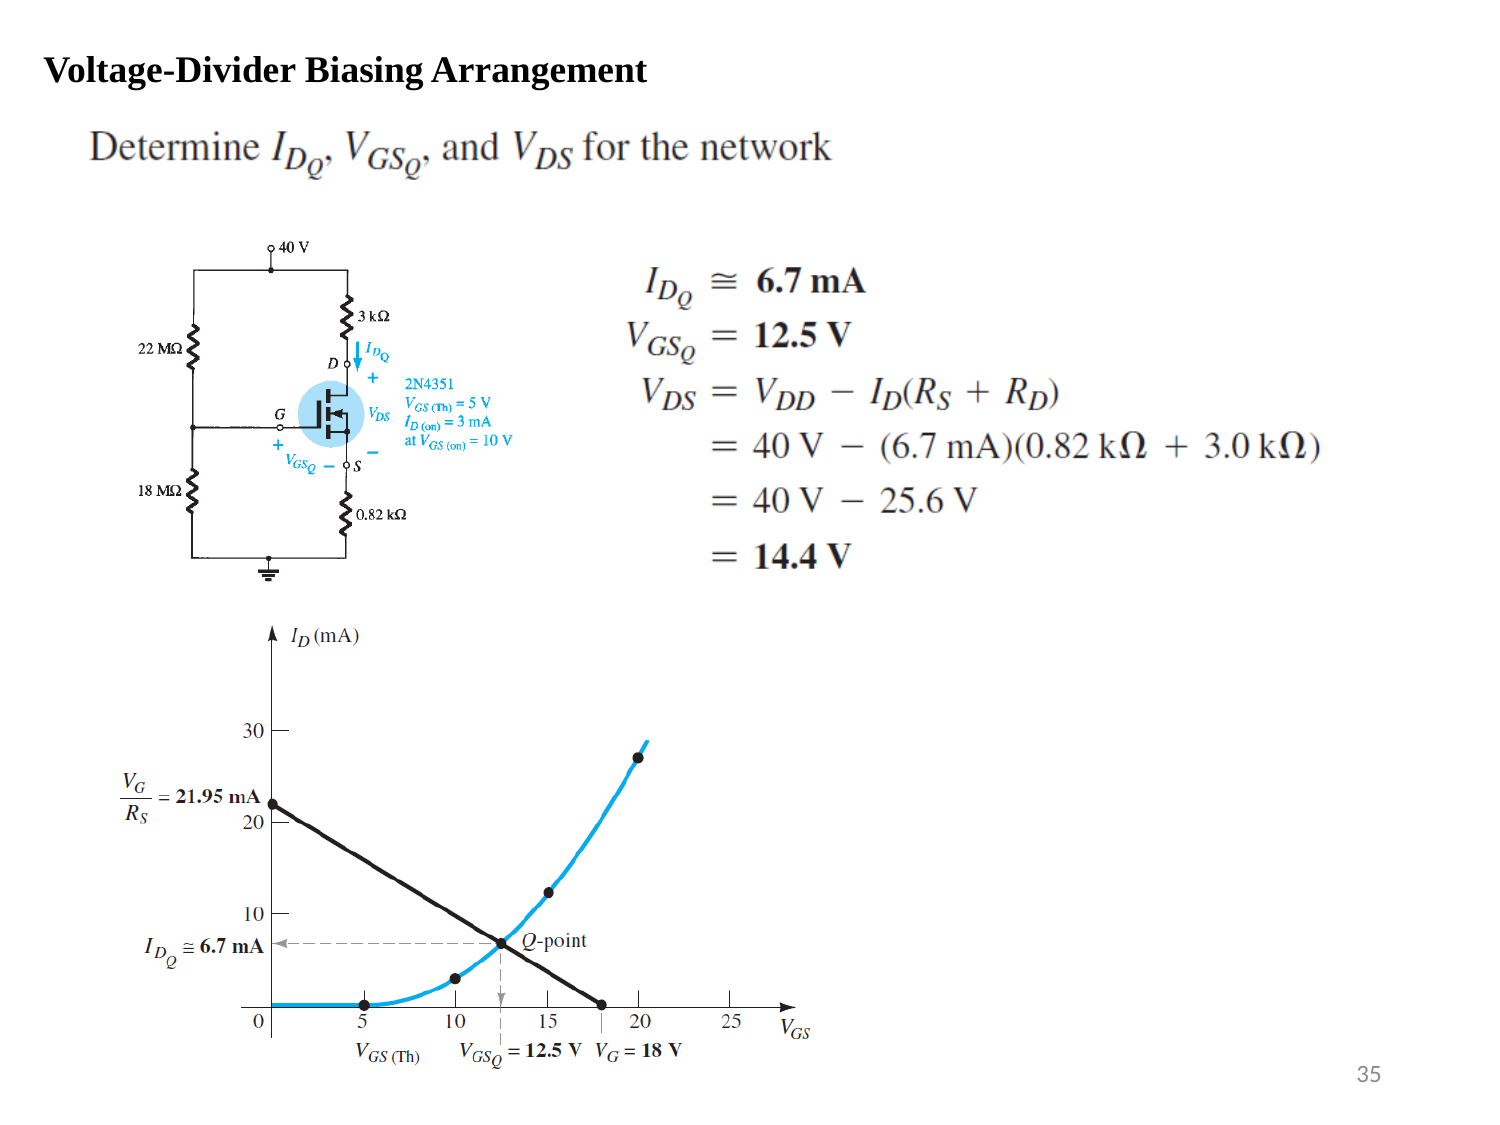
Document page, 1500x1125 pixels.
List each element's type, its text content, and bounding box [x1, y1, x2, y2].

picture [82, 124, 841, 188]
text_box Voltage-Divider Biasing Arrangement [28, 37, 664, 98]
picture [618, 254, 1356, 588]
slide_number 35 [1059, 1042, 1397, 1103]
picture [105, 235, 525, 588]
picture [65, 601, 830, 1073]
